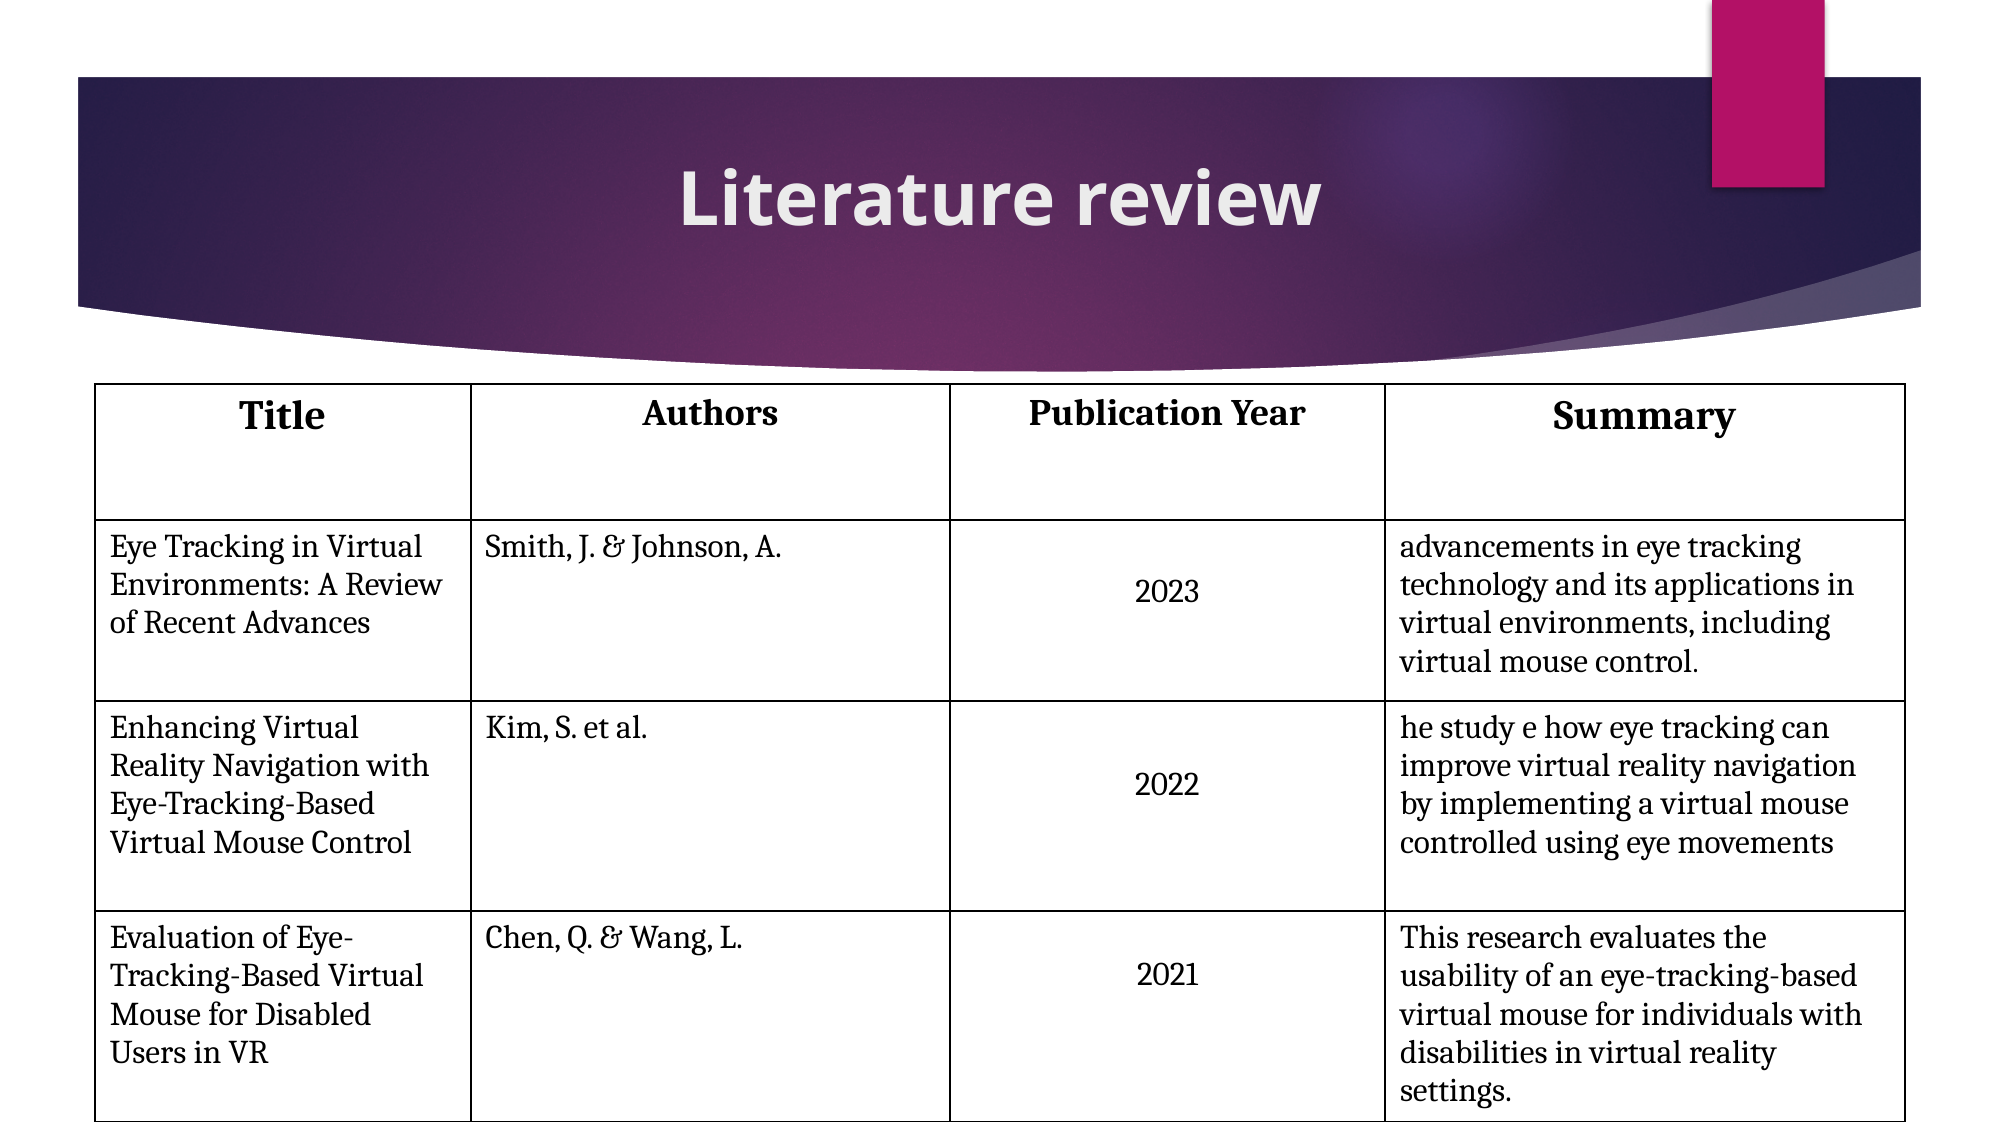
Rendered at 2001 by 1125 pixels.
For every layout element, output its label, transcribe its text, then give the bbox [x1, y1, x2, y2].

table_cell he study e how eye tracking can improve virtual reality navigation by implementing a virtual mouse controlled using eye movements [1386, 702, 1904, 910]
table_cell Chen, Q. & Wang, L. [472, 912, 949, 1121]
table_cell 2022 [951, 702, 1384, 910]
table_cell Enhancing Virtual Reality Navigation with Eye-Tracking-Based Virtual Mouse Control [96, 702, 470, 910]
table_cell 2021 [951, 912, 1384, 1121]
table_cell advancements in eye tracking technology and its applications in virtual environments, including virtual mouse control. [1386, 521, 1904, 700]
table_header Summary [1386, 385, 1904, 519]
table_cell Kim, S. et al. [472, 702, 949, 910]
title Literature review [281, 137, 1719, 254]
table_cell This research evaluates the usability of an eye-tracking-based virtual mouse for individuals with disabilities in virtual reality settings. [1386, 912, 1904, 1121]
table_cell Eye Tracking in Virtual Environments: A Review of Recent Advances [96, 521, 470, 700]
table_cell 2023 [951, 521, 1384, 700]
table_cell Evaluation of Eye-Tracking-Based Virtual Mouse for Disabled Users in VR [96, 912, 470, 1121]
picture [79, 78, 1920, 371]
table_header Authors [472, 385, 949, 519]
table_cell Smith, J. & Johnson, A. [472, 521, 949, 700]
table_header Publication Year [951, 385, 1384, 519]
table_header Title [96, 385, 470, 519]
